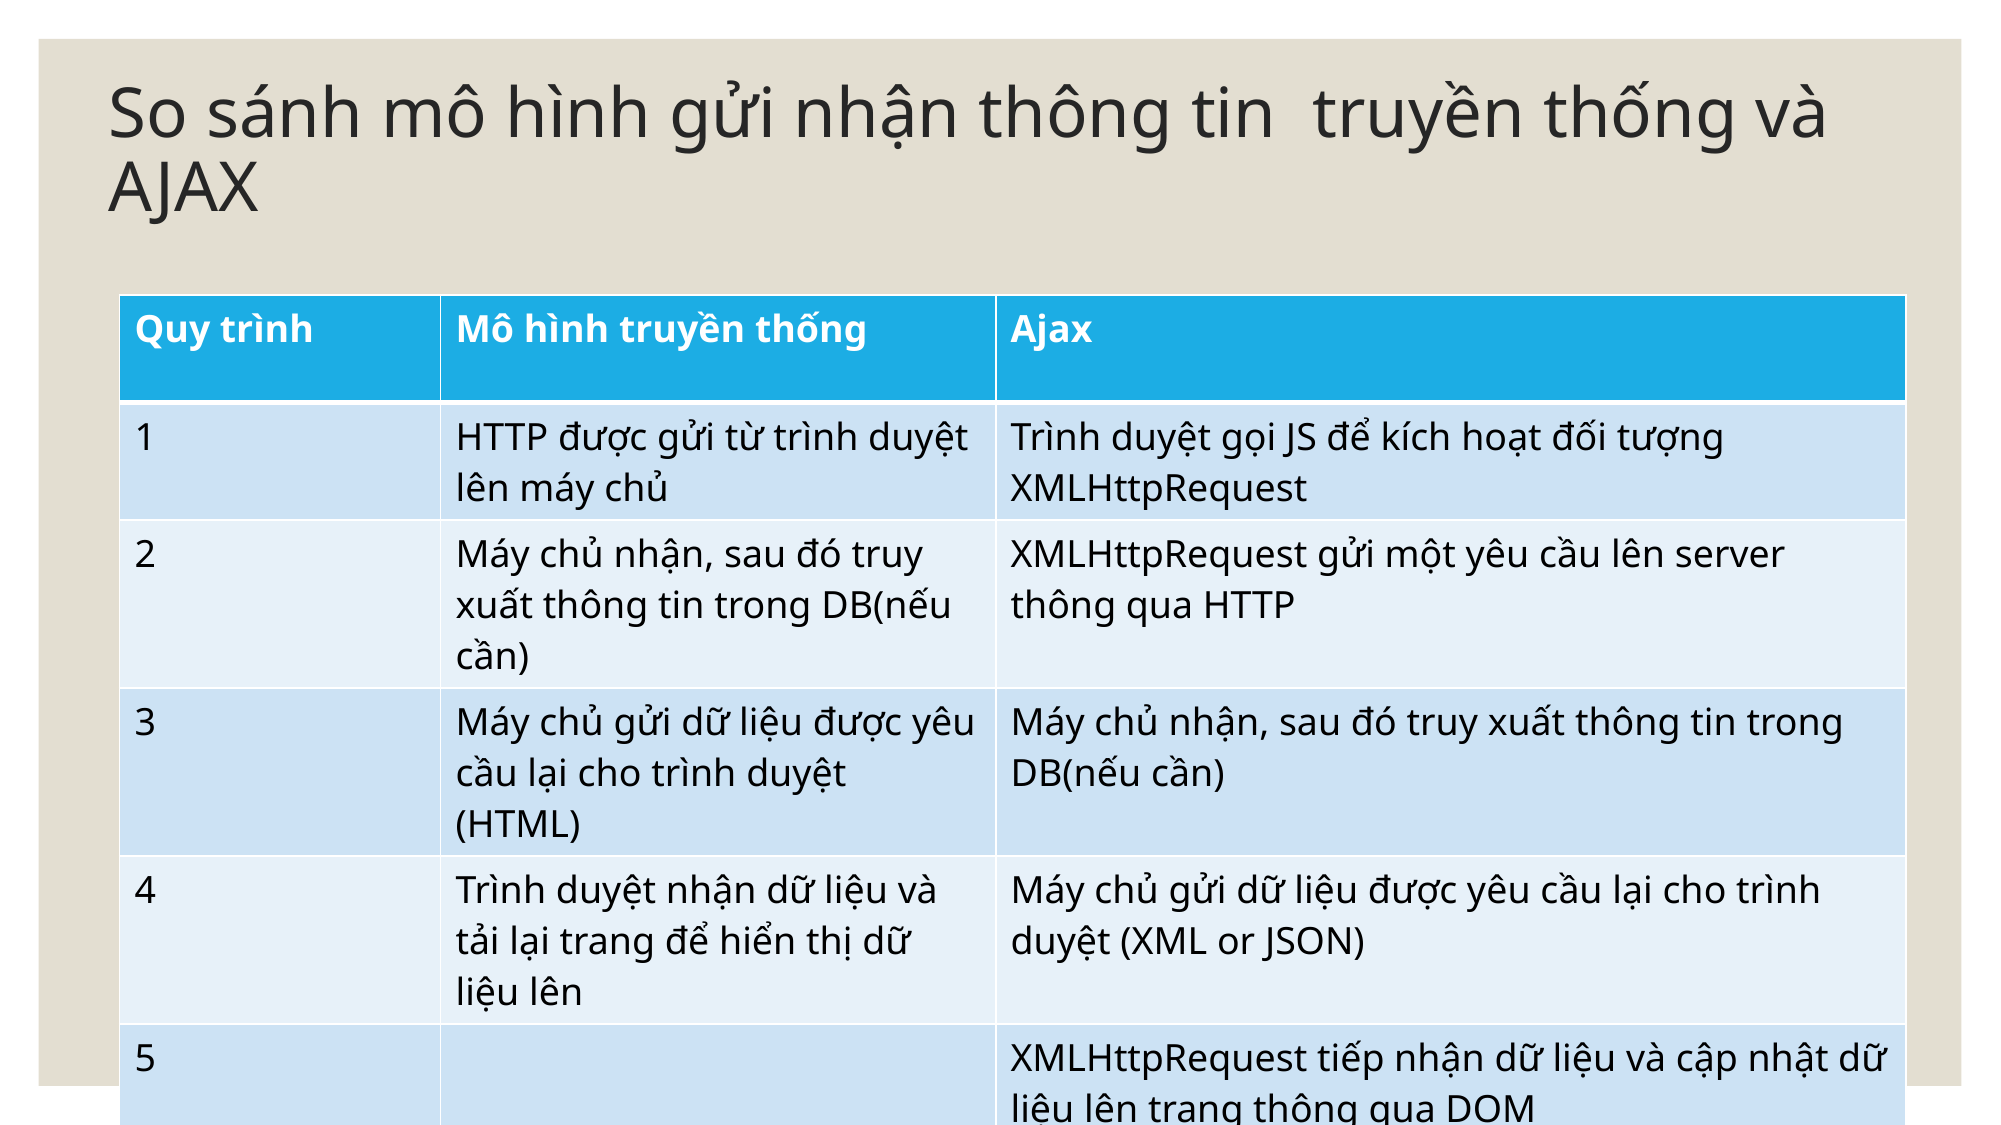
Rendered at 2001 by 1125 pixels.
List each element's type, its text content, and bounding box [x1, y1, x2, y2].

table_header Mô hình truyền thống [441, 296, 995, 400]
table_cell Máy chủ gửi dữ liệu được yêu cầu lại cho trình duyệt (XML or JSON) [997, 857, 1905, 1023]
title So sánh mô hình gửi nhận thông tin truyền thống và AJAX [93, 70, 1907, 235]
table_cell 3 [120, 689, 440, 855]
table_cell 5 [120, 1025, 440, 1125]
table_header Ajax [997, 296, 1905, 400]
table_cell Trình duyệt nhận dữ liệu và tải lại trang để hiển thị dữ liệu lên [441, 857, 995, 1023]
table_cell Máy chủ nhận, sau đó truy xuất thông tin trong DB(nếu cần) [997, 689, 1905, 855]
table_cell Trình duyệt gọi JS để kích hoạt đối tượng XMLHttpRequest [997, 405, 1905, 519]
table_cell HTTP được gửi từ trình duyệt lên máy chủ [441, 405, 995, 519]
table_cell Máy chủ nhận, sau đó truy xuất thông tin trong DB(nếu cần) [441, 521, 995, 687]
table_cell 1 [120, 405, 440, 519]
table_header Quy trình [120, 296, 440, 400]
table_cell Máy chủ gửi dữ liệu được yêu cầu lại cho trình duyệt (HTML) [441, 689, 995, 855]
table_cell XMLHttpRequest gửi một yêu cầu lên server thông qua HTTP [997, 521, 1905, 687]
table_cell 4 [120, 857, 440, 1023]
table_cell 2 [120, 521, 440, 687]
table_cell [441, 1025, 995, 1125]
table_cell XMLHttpRequest tiếp nhận dữ liệu và cập nhật dữ liệu lên trang thông qua DOM [997, 1025, 1905, 1125]
